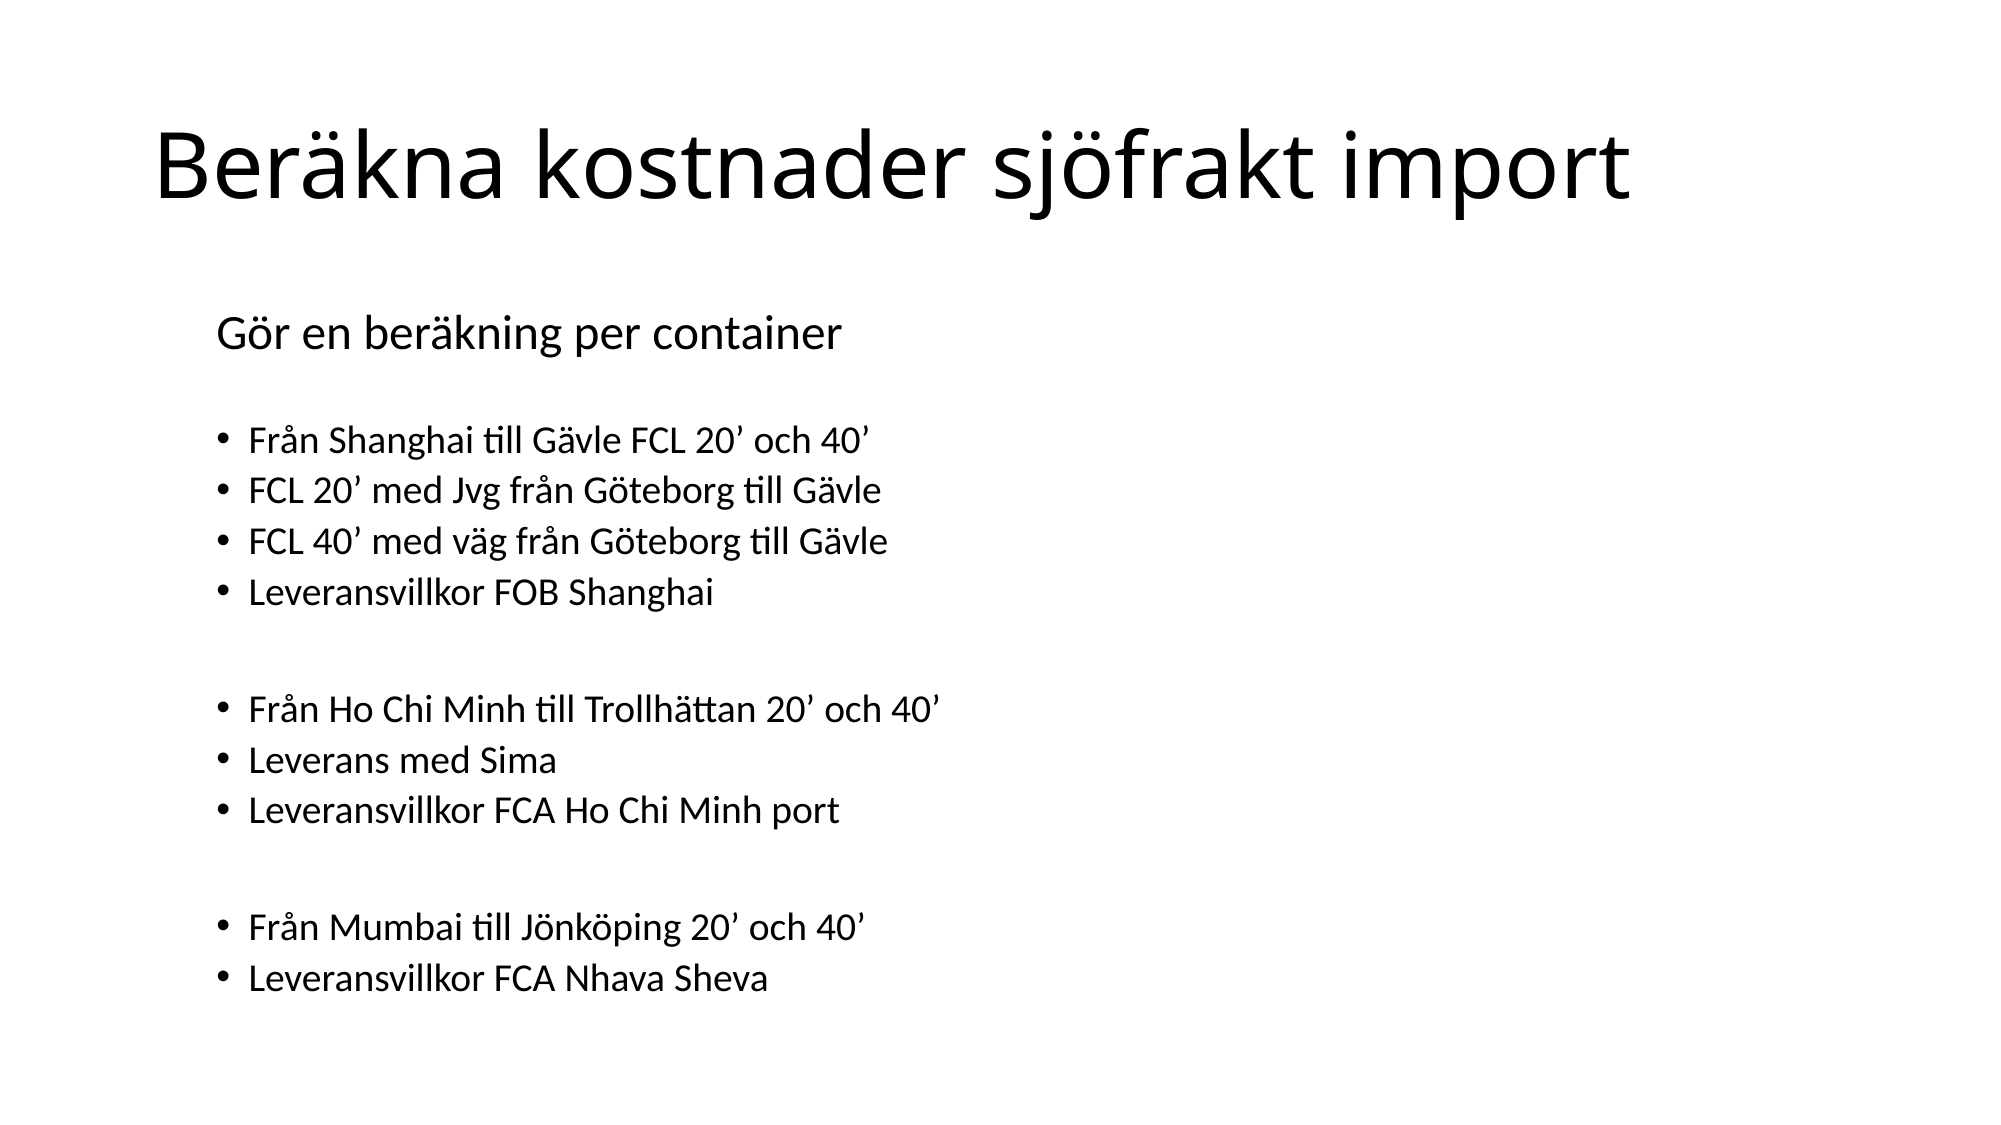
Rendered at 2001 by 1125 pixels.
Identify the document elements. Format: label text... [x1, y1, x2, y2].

list Gör en beräkning per container Från Shanghai till Gävle FCL 20’ och 40’ FCL 20’ med Jvg från Göteborg till Gävle FCL 40’ med väg från Göteborg till Gävle Leveransvillkor FOB Shanghai Från Ho Chi Minh till Trollhättan 20’ och 40’ Leverans med Sima Leveransvillkor FCA Ho Chi Minh port Från Mumbai till Jönköping 20’ och 40’ Leveransvillkor FCA Nhava Sheva [137, 299, 1863, 1014]
title Beräkna kostnader sjöfrakt import [137, 59, 1863, 278]
